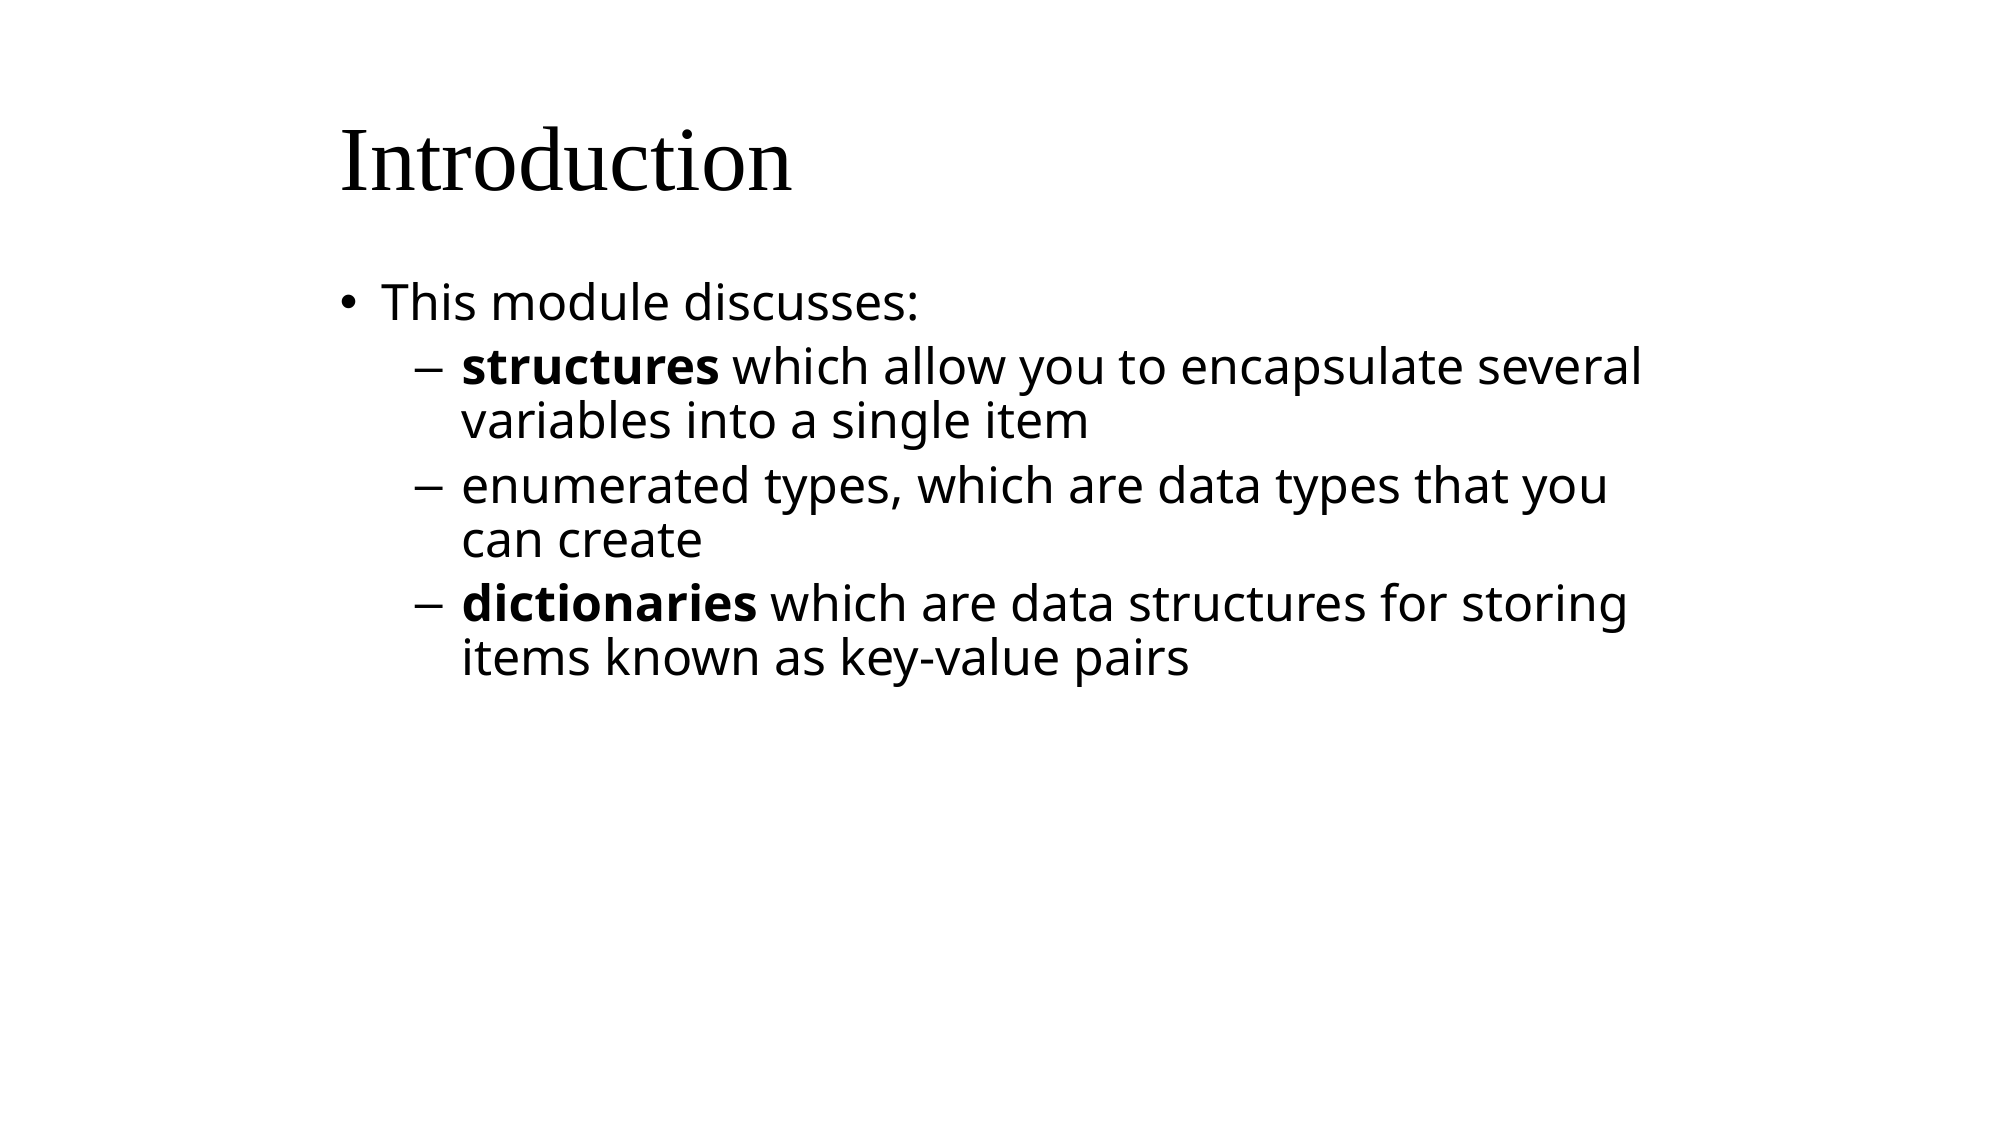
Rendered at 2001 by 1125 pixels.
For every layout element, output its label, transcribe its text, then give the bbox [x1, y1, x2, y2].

title Introduction [324, 52, 1675, 262]
list This module discusses: structures which allow you to encapsulate several variables into a single item enumerated types, which are data types that you can create dictionaries which are data structures for storing items known as key-value pairs [324, 262, 1675, 931]
